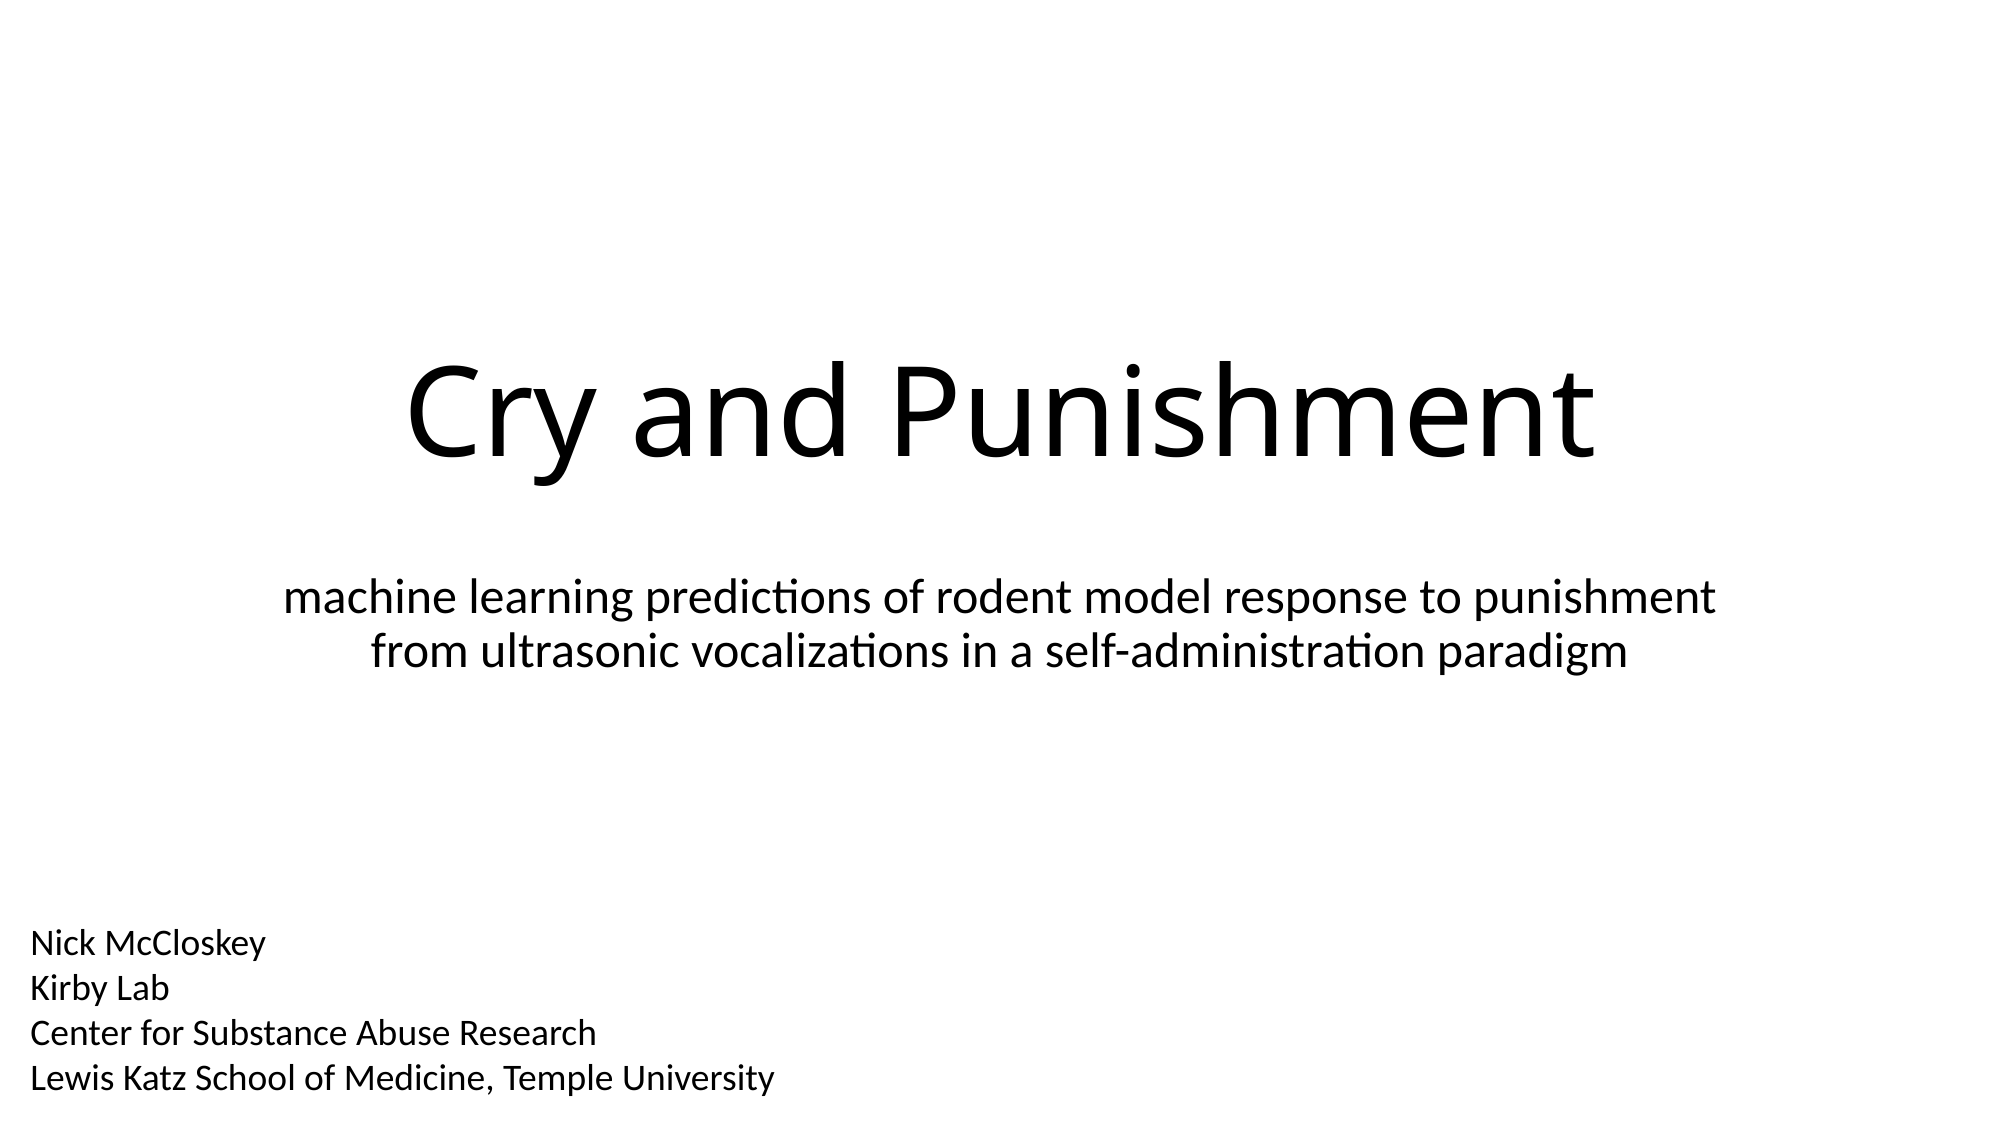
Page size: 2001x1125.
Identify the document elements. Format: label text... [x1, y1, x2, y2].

subtitle machine learning predictions of rodent model response to punishment from ultrasonic vocalizations in a self-administration paradigm [222, 562, 1778, 760]
text_box Nick McCloskey Kirby Lab Center for Substance Abuse Research Lewis Katz School of Medicine, Temple University [15, 910, 1016, 1106]
title Cry and Punishment [249, 99, 1750, 492]
